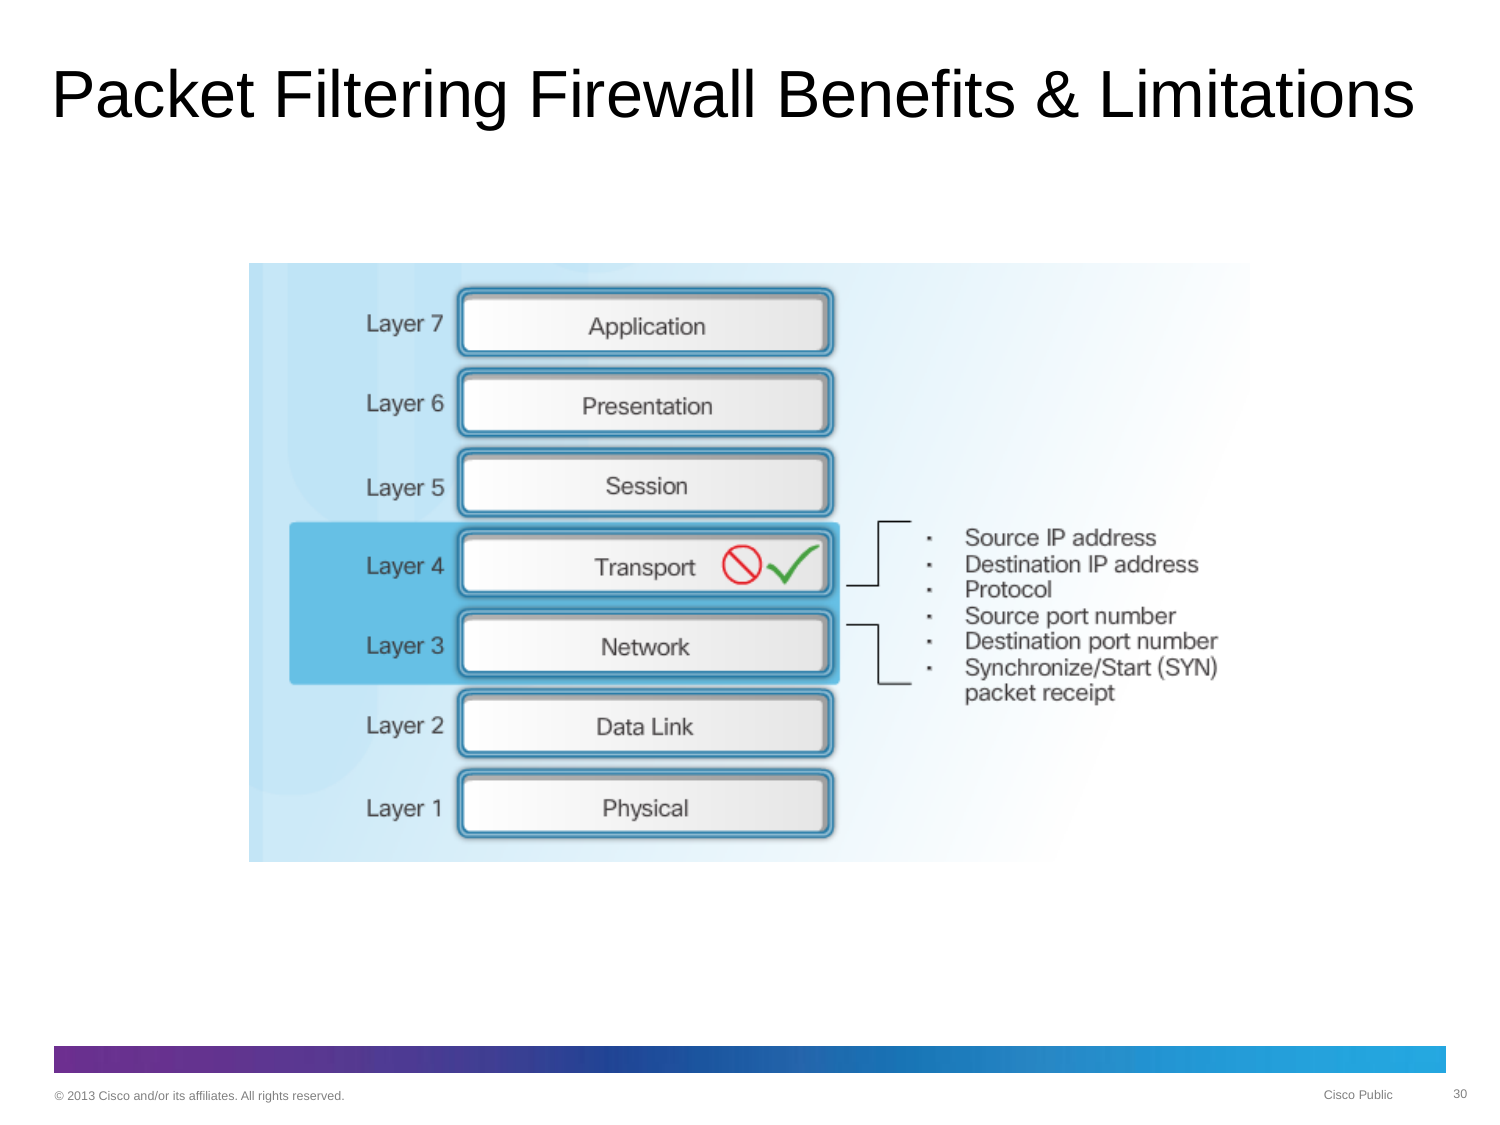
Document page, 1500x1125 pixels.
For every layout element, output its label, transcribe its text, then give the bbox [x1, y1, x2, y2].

picture [54, 1046, 1446, 1073]
picture [249, 262, 1251, 862]
title Packet Filtering Firewall Benefits & Limitations [37, 0, 1447, 139]
